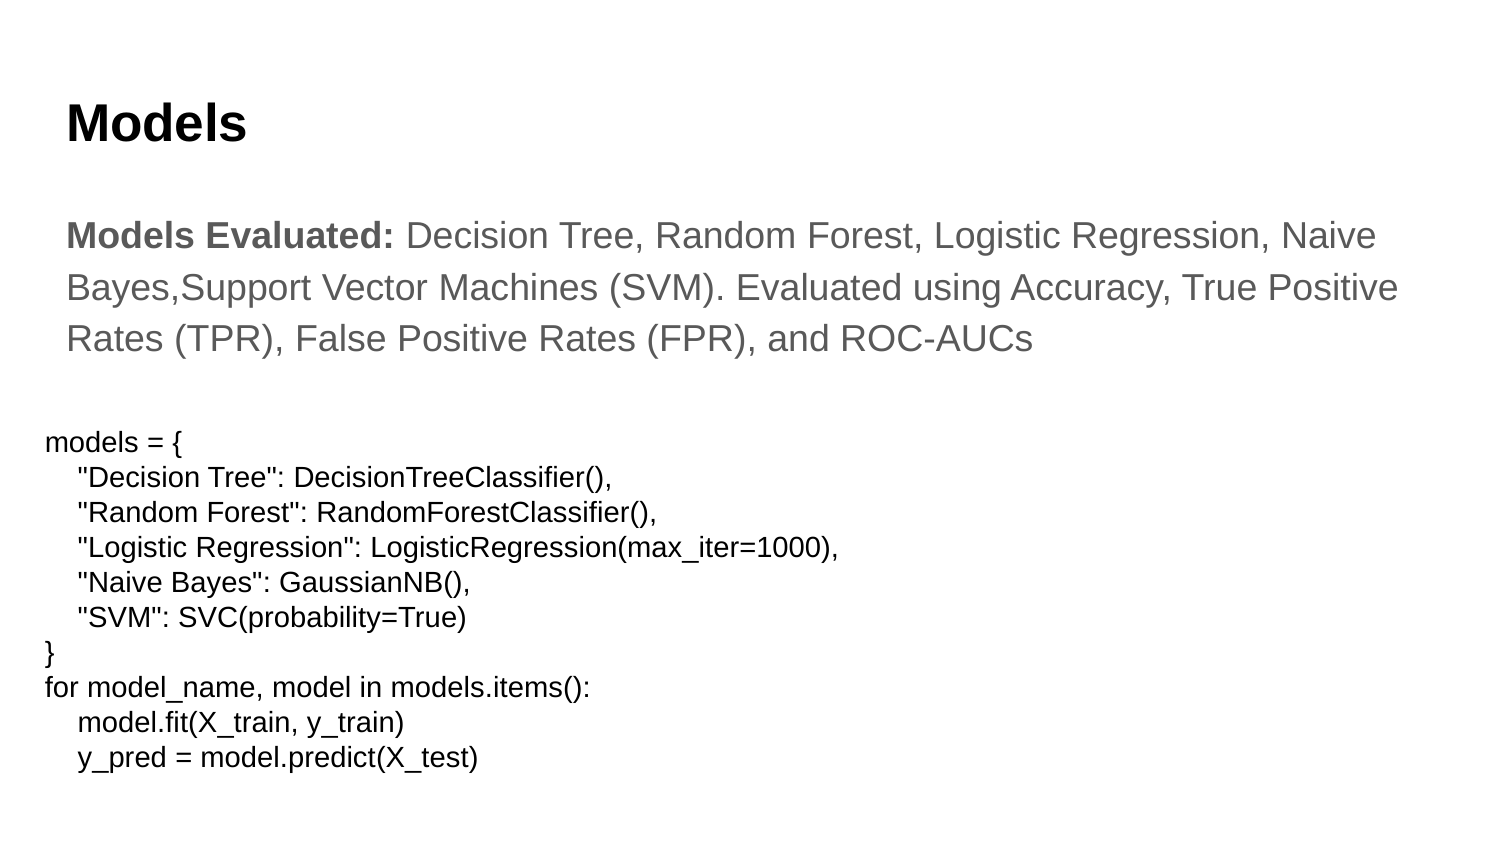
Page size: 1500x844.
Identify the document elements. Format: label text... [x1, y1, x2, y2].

text_box models = { "Decision Tree": DecisionTreeClassifier(), "Random Forest": RandomForestClassifier(), "Logistic Regression": LogisticRegression(max_iter=1000), "Naive Bayes": GaussianNB(), "SVM": SVC(probability=True) } for model_name, model in models.items(): model.fit(X_train, y_train) y_pred = model.predict(X_test) [29, 373, 1500, 824]
list Models Evaluated: Decision Tree, Random Forest, Logistic Regression, Naive Bayes,Support Vector Machines (SVM). Evaluated using Accuracy, True Positive Rates (TPR), False Positive Rates (FPR), and ROC-AUCs [51, 189, 1449, 373]
title Models [51, 72, 1449, 167]
